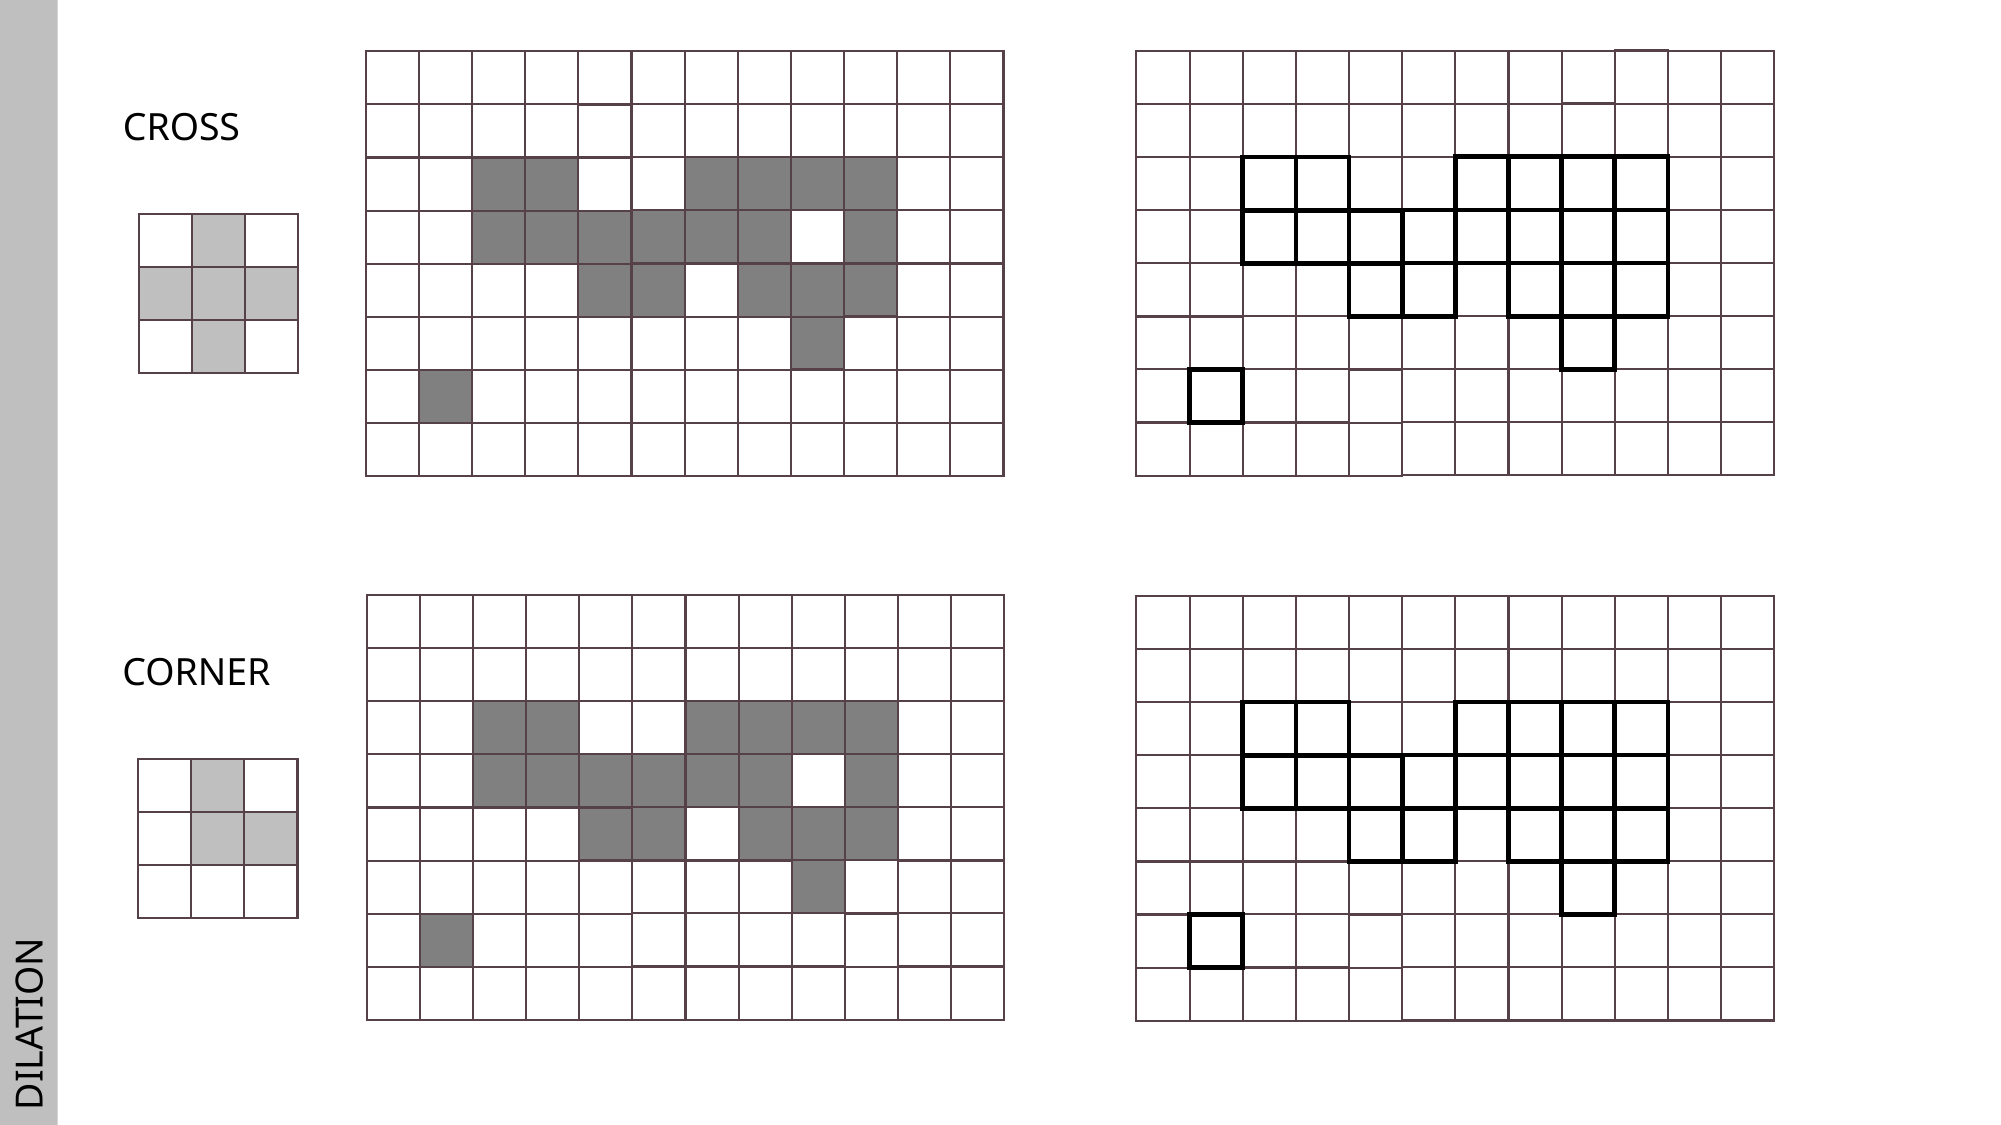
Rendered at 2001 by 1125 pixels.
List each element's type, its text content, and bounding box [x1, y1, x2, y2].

text_box [471, 103, 524, 156]
text_box [1242, 315, 1295, 368]
text_box [193, 213, 244, 266]
text_box [524, 316, 579, 369]
text_box [1616, 807, 1669, 862]
text_box [896, 369, 951, 422]
text_box [244, 266, 299, 319]
text_box [1242, 156, 1295, 209]
text_box [896, 316, 951, 369]
text_box [579, 156, 631, 210]
text_box [1561, 421, 1616, 476]
text_box [421, 700, 472, 753]
text_box [686, 103, 737, 156]
text_box [951, 263, 1005, 316]
text_box [737, 316, 790, 369]
text_box [1667, 595, 1722, 648]
text_box [366, 647, 421, 700]
text_box [631, 316, 686, 369]
text_box [420, 422, 471, 477]
text_box [1242, 809, 1295, 860]
text_box [244, 319, 299, 374]
text_box [1454, 701, 1507, 754]
text_box [738, 859, 791, 912]
text_box [524, 263, 579, 316]
text_box [1191, 969, 1242, 1022]
text_box [1295, 103, 1350, 156]
text_box [1561, 102, 1616, 156]
text_box [790, 368, 845, 422]
text_box [1722, 913, 1775, 966]
text_box [1561, 860, 1616, 915]
text_box [1135, 103, 1191, 156]
text_box [1191, 807, 1242, 861]
text_box [1191, 209, 1242, 262]
text_box [1507, 264, 1561, 317]
text_box [1295, 860, 1350, 913]
text_box [686, 594, 738, 647]
text_box [1616, 862, 1667, 913]
text_box [524, 103, 579, 156]
text_box [524, 369, 579, 422]
text_box [738, 912, 791, 966]
text_box [951, 422, 1005, 477]
text_box [1401, 103, 1456, 156]
text_box [1135, 861, 1191, 913]
text_box [192, 811, 243, 864]
text_box [578, 859, 631, 913]
text_box [1507, 50, 1561, 103]
text_box [896, 103, 951, 156]
text_box [1456, 809, 1507, 860]
text_box [1507, 809, 1561, 862]
text_box [846, 913, 897, 966]
text_box [843, 315, 896, 369]
text_box [1669, 209, 1722, 262]
text_box [1563, 211, 1614, 262]
text_box [1401, 317, 1456, 368]
text_box [1191, 262, 1242, 315]
text_box [686, 316, 737, 369]
text_box [524, 210, 579, 263]
text_box [1614, 49, 1669, 103]
text_box CROSS [108, 96, 300, 156]
text_box [365, 369, 420, 422]
text_box [420, 103, 471, 156]
text_box [846, 700, 897, 753]
text_box [1669, 754, 1722, 807]
text_box [686, 806, 738, 859]
text_box [1135, 595, 1191, 648]
text_box [791, 647, 846, 700]
text_box [952, 647, 1005, 700]
text_box [1563, 756, 1614, 807]
text_box [193, 319, 244, 374]
text_box [1722, 807, 1775, 860]
text_box [1191, 424, 1242, 477]
text_box [897, 594, 952, 647]
text_box [1456, 913, 1507, 966]
text_box [952, 966, 1005, 1021]
text_box [631, 647, 686, 700]
text_box [1561, 595, 1616, 648]
text_box [471, 156, 524, 210]
text_box [791, 859, 846, 912]
text_box [472, 807, 525, 860]
text_box [631, 859, 686, 912]
text_box [896, 422, 951, 477]
text_box [1350, 422, 1403, 477]
text_box [1191, 103, 1242, 156]
text_box [1454, 156, 1507, 209]
text_box [1456, 595, 1507, 648]
text_box [1135, 315, 1191, 368]
text_box [1456, 209, 1507, 264]
text_box [1350, 317, 1401, 369]
text_box [1191, 754, 1242, 807]
text_box [471, 316, 524, 369]
text_box [421, 966, 472, 1021]
text_box [1189, 368, 1244, 424]
text_box [1722, 156, 1775, 209]
text_box [137, 811, 192, 864]
text_box [738, 806, 791, 859]
text_box [1242, 860, 1295, 913]
text_box [1616, 262, 1669, 317]
text_box [631, 263, 686, 316]
text_box [1722, 209, 1775, 262]
text_box [1561, 701, 1616, 756]
text_box [952, 700, 1005, 753]
text_box [243, 864, 299, 919]
text_box [1561, 262, 1616, 315]
text_box DILATION [0, 0, 58, 1125]
text_box [1616, 701, 1669, 754]
text_box [1350, 103, 1401, 156]
text_box [1295, 967, 1350, 1022]
text_box [1295, 368, 1350, 422]
text_box [365, 263, 420, 316]
text_box [1191, 861, 1242, 913]
text_box [1135, 701, 1191, 754]
text_box [951, 209, 1005, 263]
text_box [952, 859, 1005, 912]
text_box [525, 753, 580, 807]
text_box [524, 422, 579, 477]
text_box [1722, 262, 1775, 315]
text_box [790, 263, 845, 316]
text_box [1295, 913, 1350, 967]
text_box [1722, 595, 1775, 648]
text_box CORNER [107, 640, 300, 701]
text_box [1350, 50, 1401, 103]
text_box [472, 700, 525, 753]
text_box [138, 319, 193, 374]
text_box [1507, 317, 1561, 368]
text_box [472, 647, 525, 700]
text_box [896, 263, 951, 316]
text_box [1667, 368, 1722, 421]
text_box [1456, 50, 1507, 103]
text_box [1561, 156, 1616, 211]
text_box [243, 811, 299, 864]
text_box [366, 807, 421, 860]
text_box [1722, 701, 1775, 754]
text_box [631, 50, 686, 103]
text_box [631, 422, 686, 477]
text_box [686, 700, 738, 753]
text_box [580, 594, 631, 647]
text_box [738, 753, 791, 806]
text_box [686, 912, 738, 966]
text_box [790, 156, 845, 209]
text_box [1350, 754, 1401, 807]
text_box [471, 369, 524, 422]
text_box [1667, 648, 1722, 701]
text_box [421, 753, 472, 807]
text_box [1295, 422, 1350, 477]
text_box [366, 966, 421, 1021]
text_box [138, 213, 193, 266]
text_box [1456, 368, 1507, 421]
text_box [1722, 966, 1775, 1022]
text_box [1669, 156, 1722, 209]
text_box [365, 316, 420, 369]
text_box [579, 103, 631, 156]
text_box [421, 594, 472, 647]
text_box [686, 859, 738, 912]
text_box [1401, 648, 1456, 701]
text_box [790, 209, 845, 263]
text_box [737, 103, 790, 156]
text_box [791, 912, 846, 966]
text_box [579, 50, 631, 103]
text_box [1350, 914, 1401, 967]
text_box [846, 647, 897, 700]
text_box [421, 647, 472, 700]
text_box [1561, 648, 1616, 701]
text_box [1456, 264, 1507, 315]
text_box [951, 369, 1005, 422]
text_box [846, 966, 897, 1021]
text_box [1135, 967, 1191, 1022]
text_box [472, 913, 525, 966]
text_box [365, 50, 420, 103]
text_box [1507, 421, 1561, 476]
text_box [1401, 913, 1456, 966]
text_box [631, 753, 686, 806]
text_box [896, 50, 951, 103]
text_box [1669, 701, 1722, 754]
text_box [243, 758, 299, 811]
text_box [897, 700, 952, 753]
text_box [1350, 701, 1401, 754]
text_box [525, 966, 580, 1021]
text_box [1722, 754, 1775, 807]
text_box [580, 700, 631, 753]
text_box [1561, 370, 1616, 421]
text_box [1244, 913, 1295, 967]
text_box [952, 753, 1005, 806]
text_box [365, 103, 420, 156]
text_box [1561, 315, 1616, 370]
text_box [1242, 754, 1295, 809]
text_box [631, 966, 686, 1021]
text_box [579, 316, 631, 369]
text_box [366, 860, 421, 913]
text_box [845, 263, 896, 315]
text_box [244, 213, 299, 266]
text_box [1295, 315, 1350, 368]
text_box [1667, 913, 1722, 966]
text_box [846, 753, 897, 806]
text_box [420, 210, 471, 263]
text_box [1350, 648, 1401, 701]
text_box [1507, 701, 1561, 754]
text_box [737, 156, 790, 209]
text_box [1350, 369, 1401, 422]
text_box [1295, 648, 1350, 701]
text_box [896, 209, 951, 263]
text_box [525, 594, 580, 647]
text_box [1669, 807, 1722, 860]
text_box [1667, 860, 1722, 913]
text_box [1135, 648, 1191, 701]
text_box [951, 50, 1005, 103]
text_box [1401, 50, 1456, 103]
text_box [420, 156, 471, 210]
text_box [686, 647, 738, 700]
text_box [1242, 264, 1295, 315]
text_box [791, 753, 846, 806]
text_box [420, 316, 471, 369]
text_box [686, 263, 737, 316]
text_box [1350, 863, 1401, 914]
text_box [192, 758, 243, 811]
text_box [366, 753, 421, 807]
text_box [631, 594, 686, 647]
text_box [738, 594, 791, 647]
text_box [1722, 103, 1775, 156]
text_box [1135, 50, 1191, 103]
text_box [1507, 648, 1561, 701]
text_box [1561, 807, 1616, 860]
text_box [1722, 368, 1775, 421]
text_box [738, 700, 791, 753]
text_box [1507, 156, 1561, 209]
text_box [1616, 368, 1667, 421]
text_box [791, 700, 846, 753]
text_box [1456, 648, 1507, 701]
text_box [790, 103, 845, 156]
text_box [1191, 315, 1242, 368]
text_box [1135, 422, 1191, 477]
text_box [845, 209, 896, 263]
text_box [525, 860, 580, 913]
text_box [365, 422, 420, 477]
text_box [1614, 754, 1669, 807]
text_box [472, 966, 525, 1021]
text_box [1669, 262, 1722, 315]
text_box [1295, 50, 1350, 103]
text_box [737, 369, 790, 422]
text_box [579, 422, 631, 477]
text_box [1507, 966, 1561, 1022]
text_box [790, 316, 845, 368]
text_box [1616, 913, 1667, 966]
text_box [1350, 967, 1401, 1022]
text_box [365, 210, 420, 263]
text_box [1456, 860, 1507, 913]
text_box [631, 209, 686, 263]
text_box [791, 806, 846, 859]
text_box [1401, 262, 1456, 317]
text_box [525, 647, 580, 700]
text_box [1614, 209, 1669, 262]
text_box [1348, 807, 1403, 863]
text_box [1401, 156, 1454, 209]
text_box [580, 647, 631, 700]
text_box [897, 753, 952, 806]
text_box [1242, 967, 1295, 1022]
text_box [1507, 209, 1563, 264]
text_box [1135, 262, 1191, 315]
text_box [420, 369, 471, 422]
text_box [952, 912, 1005, 966]
text_box [1667, 421, 1722, 476]
text_box [1507, 595, 1561, 648]
text_box [1350, 595, 1401, 648]
text_box [1295, 754, 1350, 809]
text_box [1242, 209, 1295, 264]
text_box [1722, 50, 1775, 103]
text_box [525, 807, 580, 860]
text_box [1191, 701, 1242, 754]
text_box [1507, 368, 1561, 421]
text_box [631, 700, 686, 753]
text_box [137, 758, 192, 811]
text_box [686, 156, 737, 209]
text_box [686, 369, 737, 422]
text_box [1191, 595, 1242, 648]
text_box [897, 859, 952, 912]
text_box [1561, 966, 1616, 1022]
text_box [579, 369, 631, 422]
text_box [1561, 50, 1616, 102]
text_box [1135, 156, 1191, 209]
text_box [1242, 103, 1295, 156]
text_box [1295, 701, 1350, 754]
text_box [1401, 807, 1456, 862]
text_box [1456, 103, 1507, 156]
text_box [845, 156, 896, 209]
text_box [686, 966, 738, 1021]
text_box [420, 263, 471, 316]
text_box [1295, 209, 1350, 264]
text_box [524, 50, 579, 103]
text_box [1667, 50, 1722, 103]
text_box [1191, 648, 1242, 701]
text_box [1456, 421, 1507, 476]
text_box [1456, 754, 1507, 809]
text_box [737, 209, 790, 263]
text_box [421, 860, 472, 913]
text_box [1135, 754, 1191, 807]
text_box [471, 422, 524, 477]
text_box [1350, 209, 1401, 262]
text_box [1722, 315, 1775, 368]
text_box [790, 422, 845, 477]
text_box [845, 103, 896, 156]
text_box [737, 50, 790, 103]
text_box [1401, 701, 1454, 754]
text_box [1616, 317, 1667, 368]
text_box [192, 864, 243, 919]
text_box [738, 966, 791, 1021]
text_box [1295, 809, 1348, 860]
text_box [471, 50, 524, 103]
text_box [524, 156, 579, 210]
text_box [952, 594, 1005, 647]
text_box [845, 369, 896, 422]
text_box [471, 263, 524, 316]
text_box [1191, 50, 1242, 103]
text_box [1722, 860, 1775, 913]
text_box [1616, 966, 1667, 1022]
text_box [1667, 103, 1722, 156]
text_box [1616, 648, 1667, 701]
text_box [1242, 595, 1295, 648]
text_box [525, 913, 580, 966]
text_box [631, 156, 686, 209]
text_box [1295, 595, 1350, 648]
text_box [579, 210, 631, 263]
text_box [1722, 421, 1775, 476]
text_box [1616, 421, 1667, 476]
text_box [1295, 264, 1348, 315]
text_box [897, 966, 952, 1021]
text_box [1135, 913, 1189, 967]
text_box [1242, 50, 1295, 103]
text_box [845, 50, 896, 103]
text_box [737, 422, 790, 477]
text_box [951, 316, 1005, 369]
text_box [631, 103, 686, 156]
text_box [1350, 156, 1401, 209]
text_box [525, 700, 580, 753]
text_box [846, 806, 897, 859]
text_box [686, 753, 738, 806]
text_box [580, 753, 631, 807]
text_box [1667, 315, 1722, 368]
text_box [897, 912, 952, 966]
text_box [193, 266, 244, 319]
text_box [1507, 754, 1563, 809]
text_box [791, 966, 846, 1021]
text_box [471, 210, 524, 263]
text_box [138, 266, 193, 319]
text_box [951, 156, 1005, 209]
text_box [366, 700, 421, 753]
text_box [1242, 422, 1295, 477]
text_box [952, 806, 1005, 859]
text_box [365, 156, 420, 210]
text_box [1401, 421, 1456, 476]
text_box [366, 913, 421, 966]
text_box [686, 50, 737, 103]
text_box [631, 806, 686, 859]
text_box [1616, 595, 1667, 648]
text_box [1456, 966, 1507, 1022]
text_box [846, 859, 897, 913]
text_box [1401, 595, 1456, 648]
text_box [896, 156, 951, 209]
text_box [1401, 754, 1456, 807]
text_box [845, 422, 896, 477]
text_box [1401, 368, 1456, 421]
text_box [421, 913, 472, 966]
text_box [897, 806, 952, 859]
text_box [1242, 701, 1295, 754]
text_box [1244, 368, 1295, 422]
text_box [631, 369, 686, 422]
text_box [1189, 913, 1244, 969]
text_box [631, 912, 686, 966]
text_box [686, 209, 737, 263]
text_box [1295, 156, 1350, 209]
text_box [1401, 966, 1456, 1022]
text_box [1507, 913, 1561, 966]
text_box [1348, 262, 1401, 317]
text_box [951, 103, 1005, 156]
text_box [737, 263, 790, 316]
text_box [1135, 209, 1191, 262]
text_box [366, 594, 421, 647]
text_box [1616, 103, 1667, 156]
text_box [580, 913, 631, 966]
text_box [472, 594, 525, 647]
text_box [1135, 807, 1191, 861]
text_box [897, 647, 952, 700]
text_box [580, 966, 631, 1021]
text_box [137, 864, 192, 919]
text_box [1401, 209, 1456, 262]
text_box [1401, 862, 1456, 913]
text_box [790, 50, 845, 103]
text_box [1507, 862, 1561, 913]
text_box [420, 50, 471, 103]
text_box [580, 807, 631, 859]
text_box [738, 647, 791, 700]
text_box [791, 594, 846, 647]
text_box [421, 807, 472, 860]
text_box [1667, 966, 1722, 1022]
text_box [472, 860, 525, 913]
text_box [1456, 315, 1507, 368]
text_box [579, 263, 631, 316]
text_box [1135, 368, 1189, 422]
text_box [1242, 648, 1295, 701]
text_box [472, 753, 525, 807]
text_box [1507, 103, 1561, 156]
text_box [1722, 648, 1775, 701]
text_box [1191, 156, 1242, 209]
text_box [686, 422, 737, 477]
text_box [1561, 915, 1616, 966]
text_box [846, 594, 897, 647]
text_box [1616, 156, 1669, 209]
